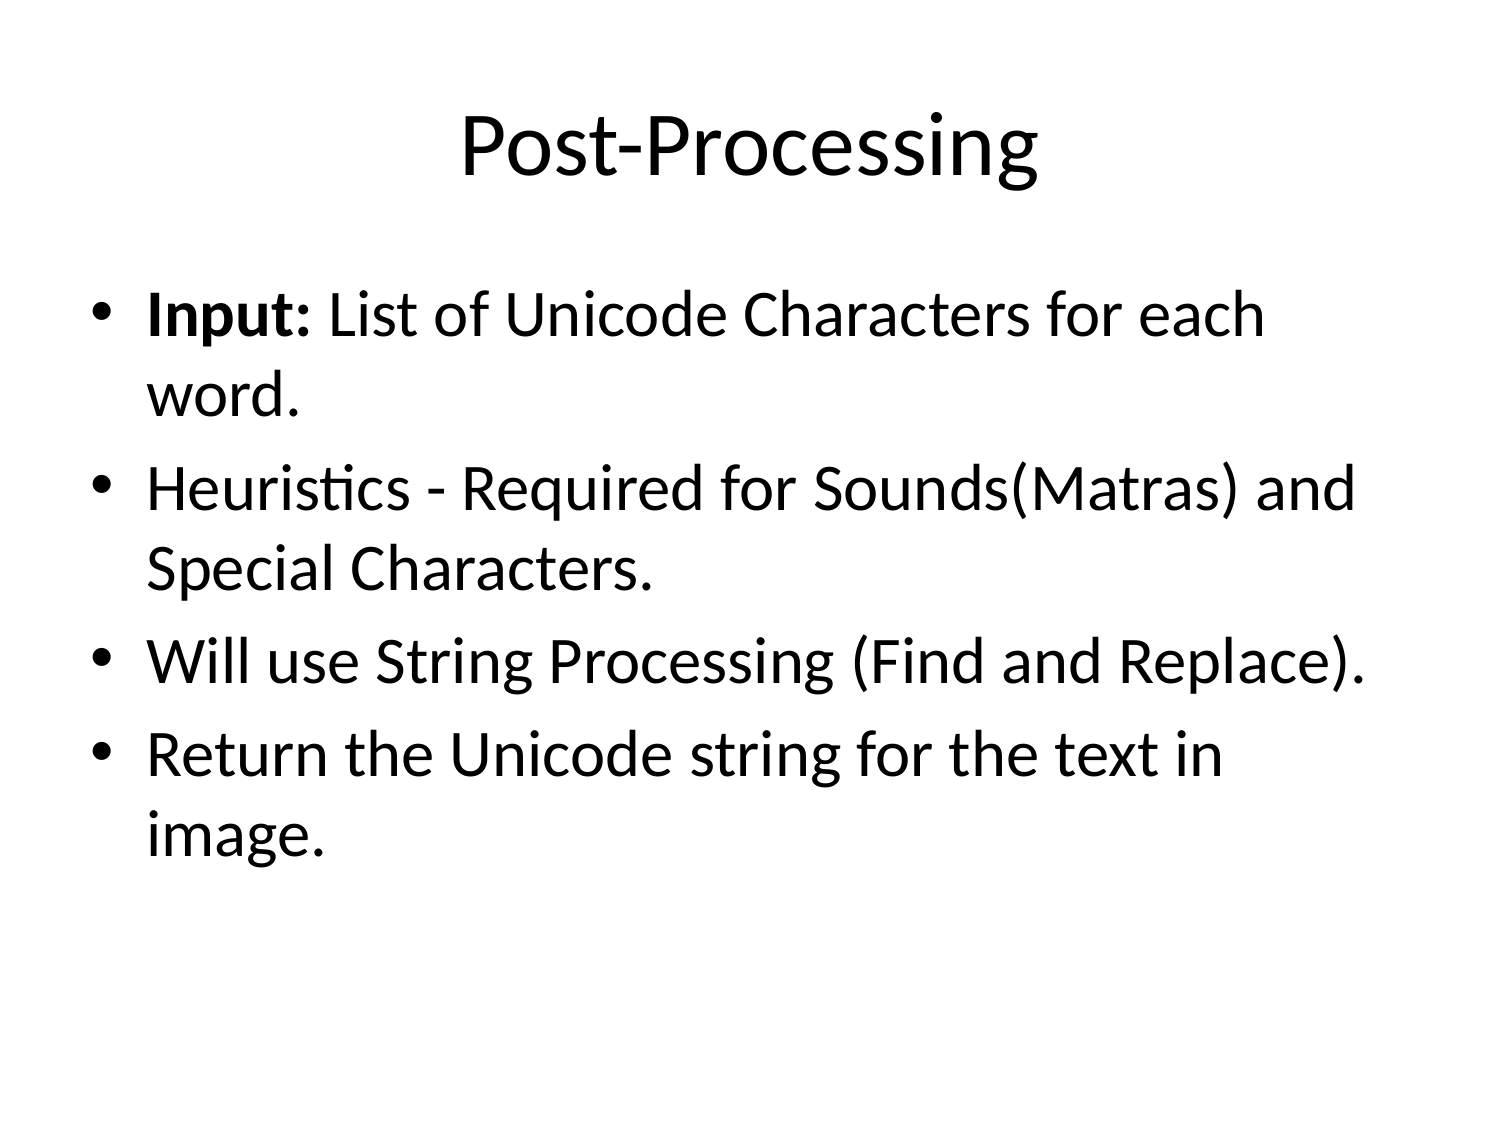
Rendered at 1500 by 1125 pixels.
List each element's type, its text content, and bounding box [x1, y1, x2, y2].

title Post-Processing [75, 45, 1425, 233]
list Input: List of Unicode Characters for each word. Heuristics - Required for Sounds(Matras) and Special Characters. Will use String Processing (Find and Replace). Return the Unicode string for the text in image. [75, 262, 1425, 1005]
